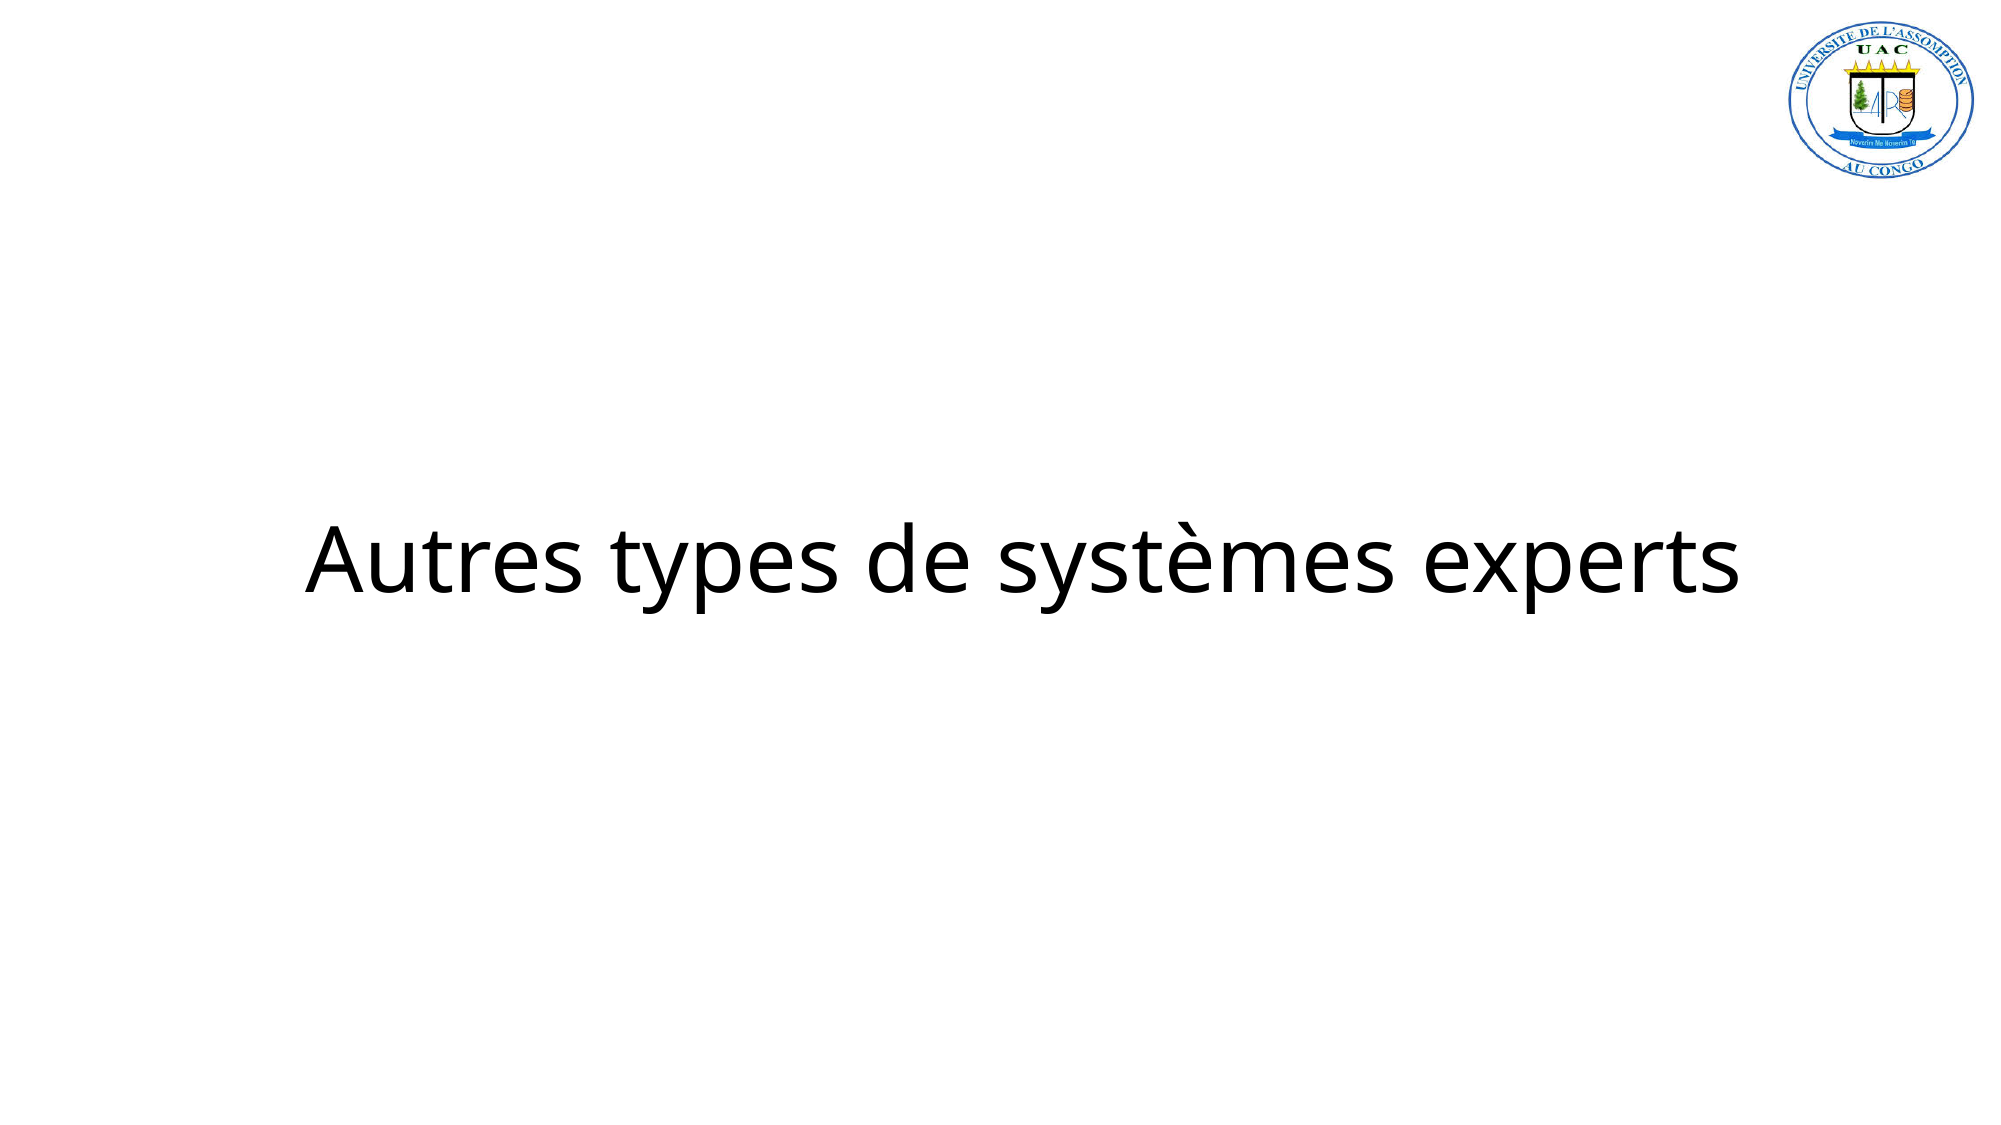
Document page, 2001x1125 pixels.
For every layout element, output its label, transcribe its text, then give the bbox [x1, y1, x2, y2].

title Autres types de systèmes experts [162, 453, 1888, 672]
picture [1784, 15, 1982, 184]
